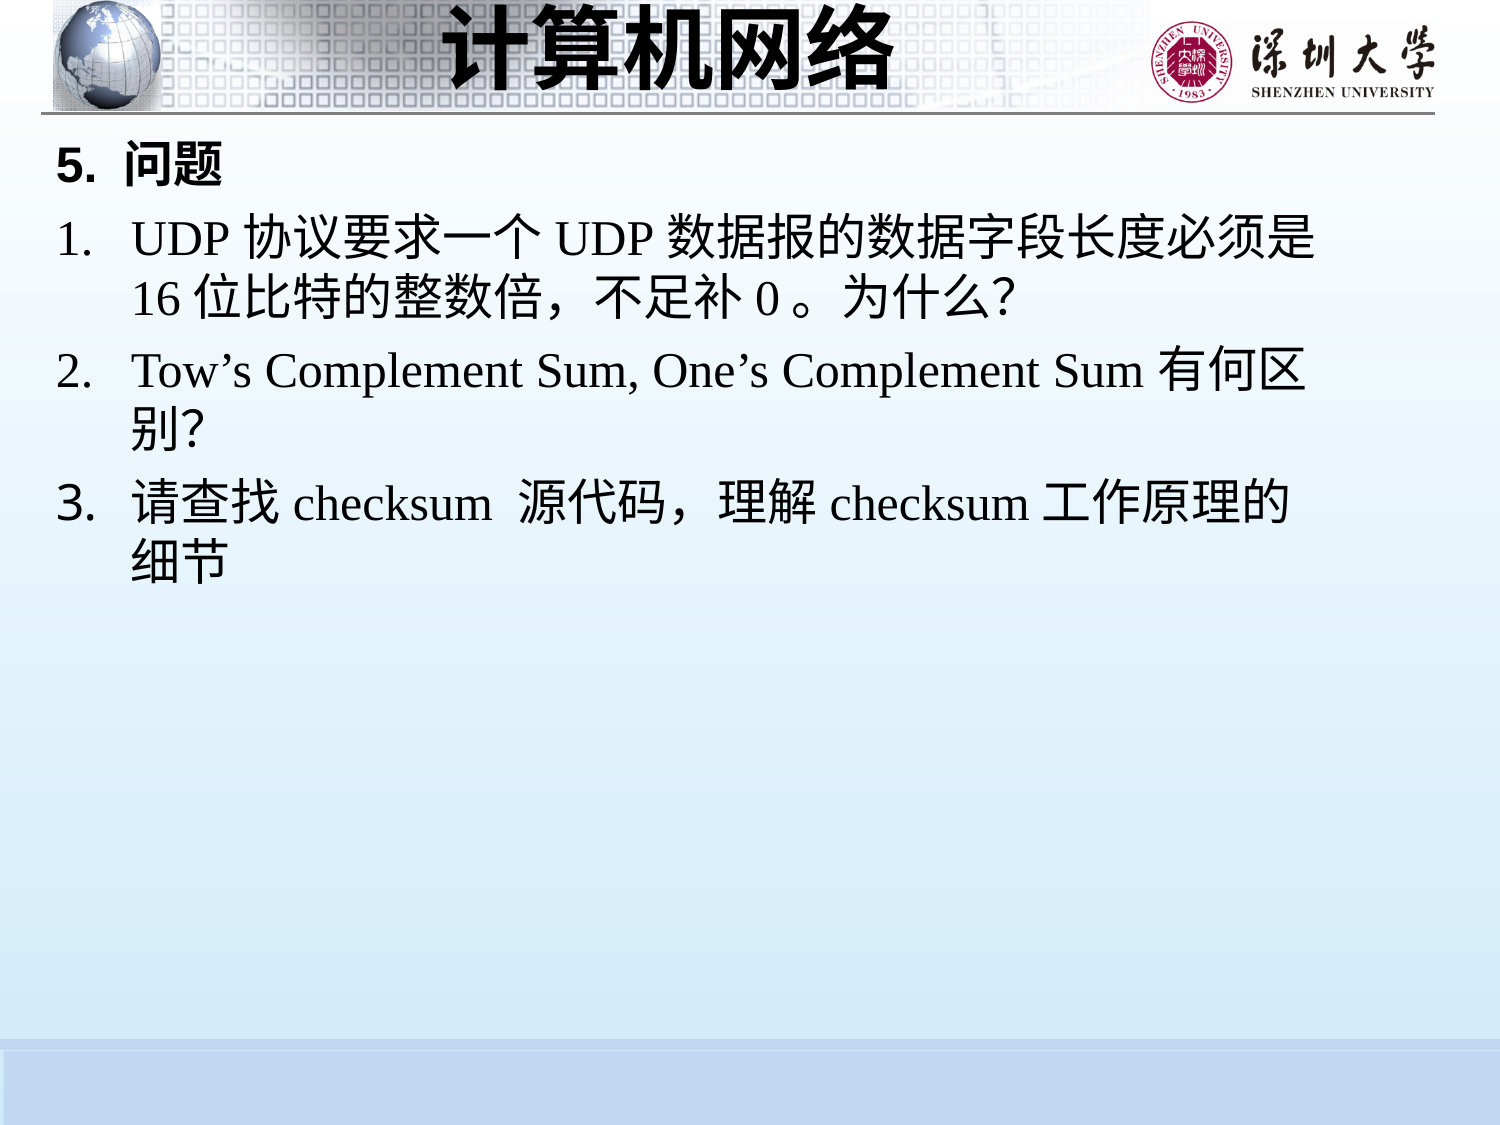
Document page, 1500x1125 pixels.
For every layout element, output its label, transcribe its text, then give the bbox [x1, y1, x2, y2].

picture [53, 0, 1436, 111]
text_box 5. 问题 UDP协议要求一个UDP数据报的数据字段长度必须是16位比特的整数倍，不足补0。为什么？ Tow’s Complement Sum, One’s Complement Sum有何区别？ 请查找checksum 源代码，理解checksum工作原理的细节 [41, 125, 1353, 598]
